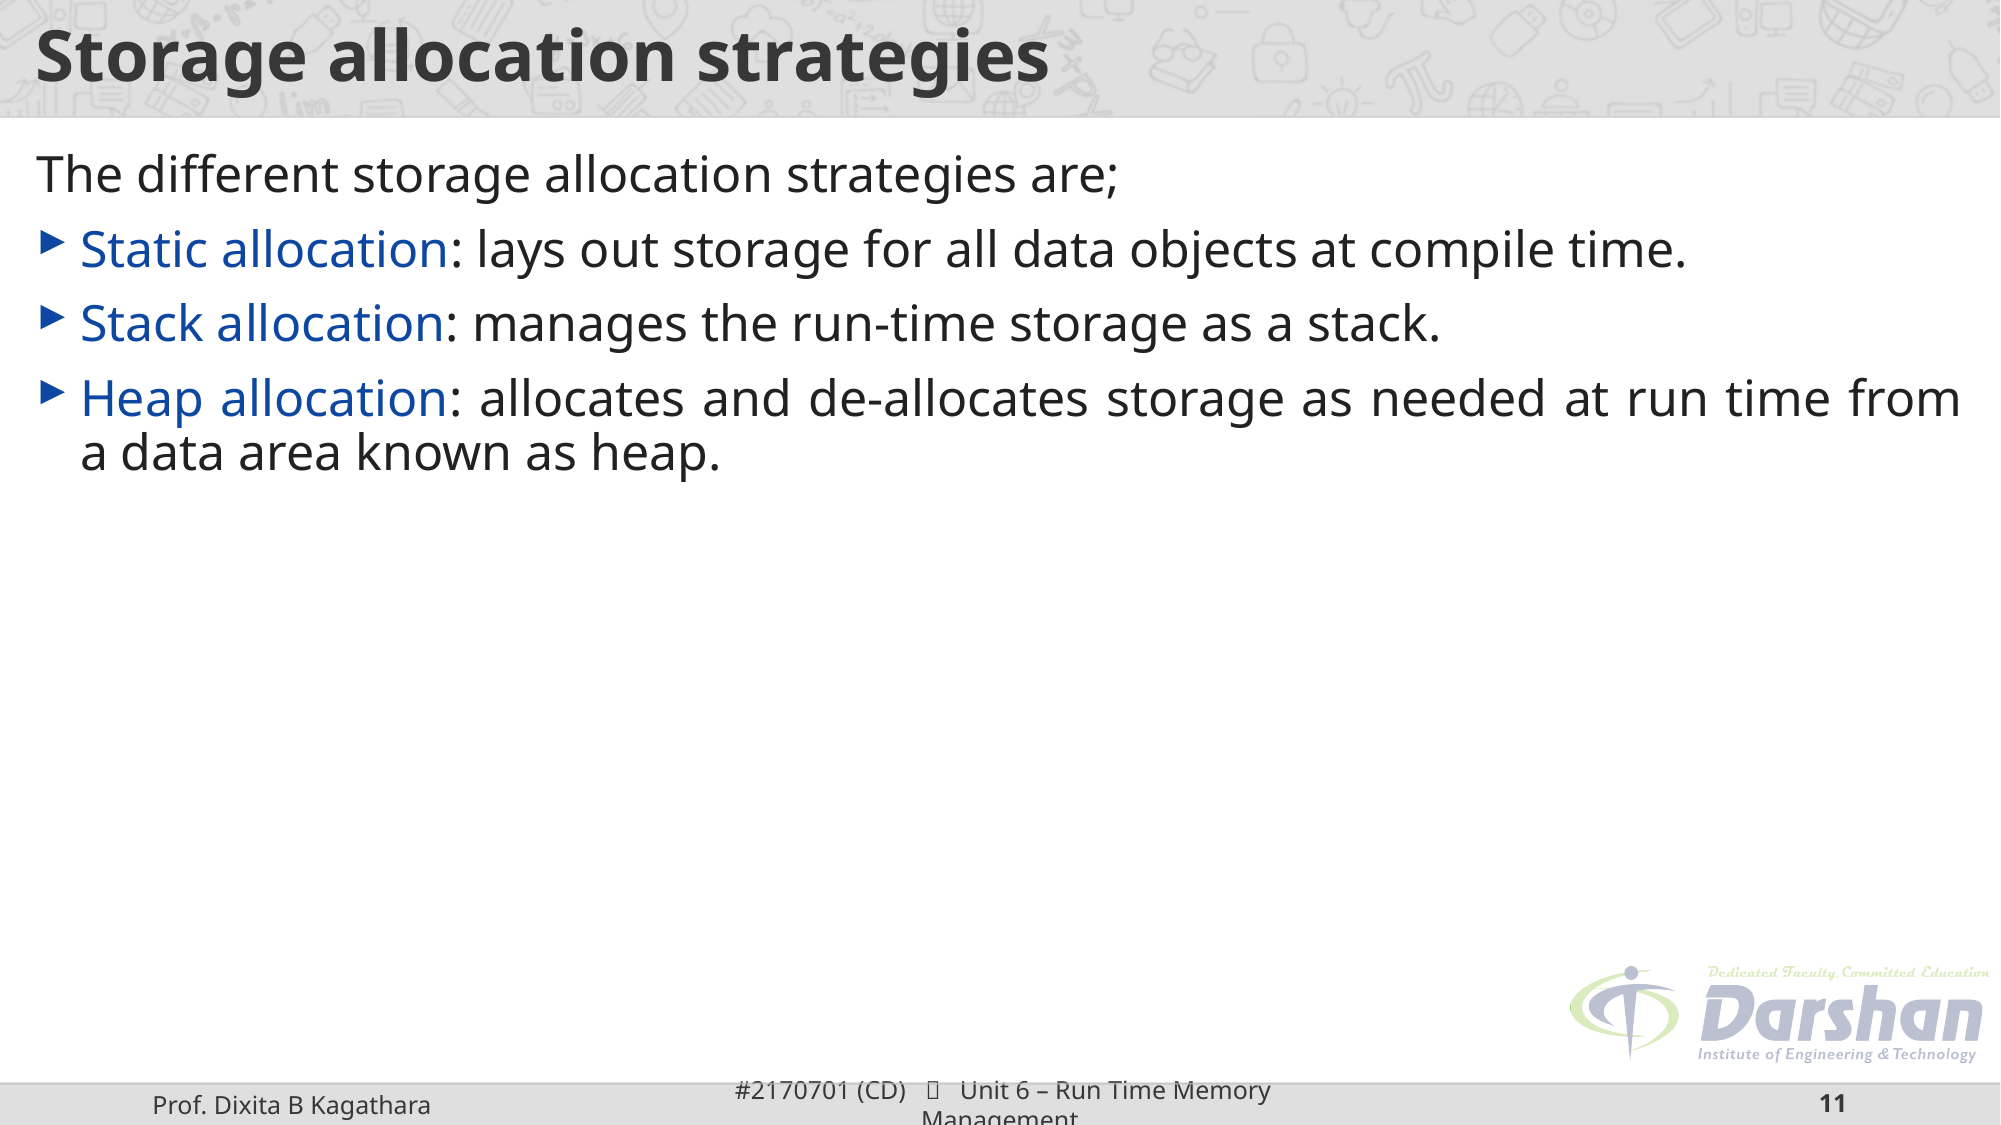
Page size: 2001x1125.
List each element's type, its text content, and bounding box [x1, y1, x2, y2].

list The different storage allocation strategies are; Static allocation: lays out storage for all data objects at compile time. Stack allocation: manages the run-time storage as a stack. Heap allocation: allocates and de-allocates storage as needed at run time from a data area known as heap. [21, 141, 1979, 1059]
title Storage allocation strategies [0, 0, 2000, 117]
